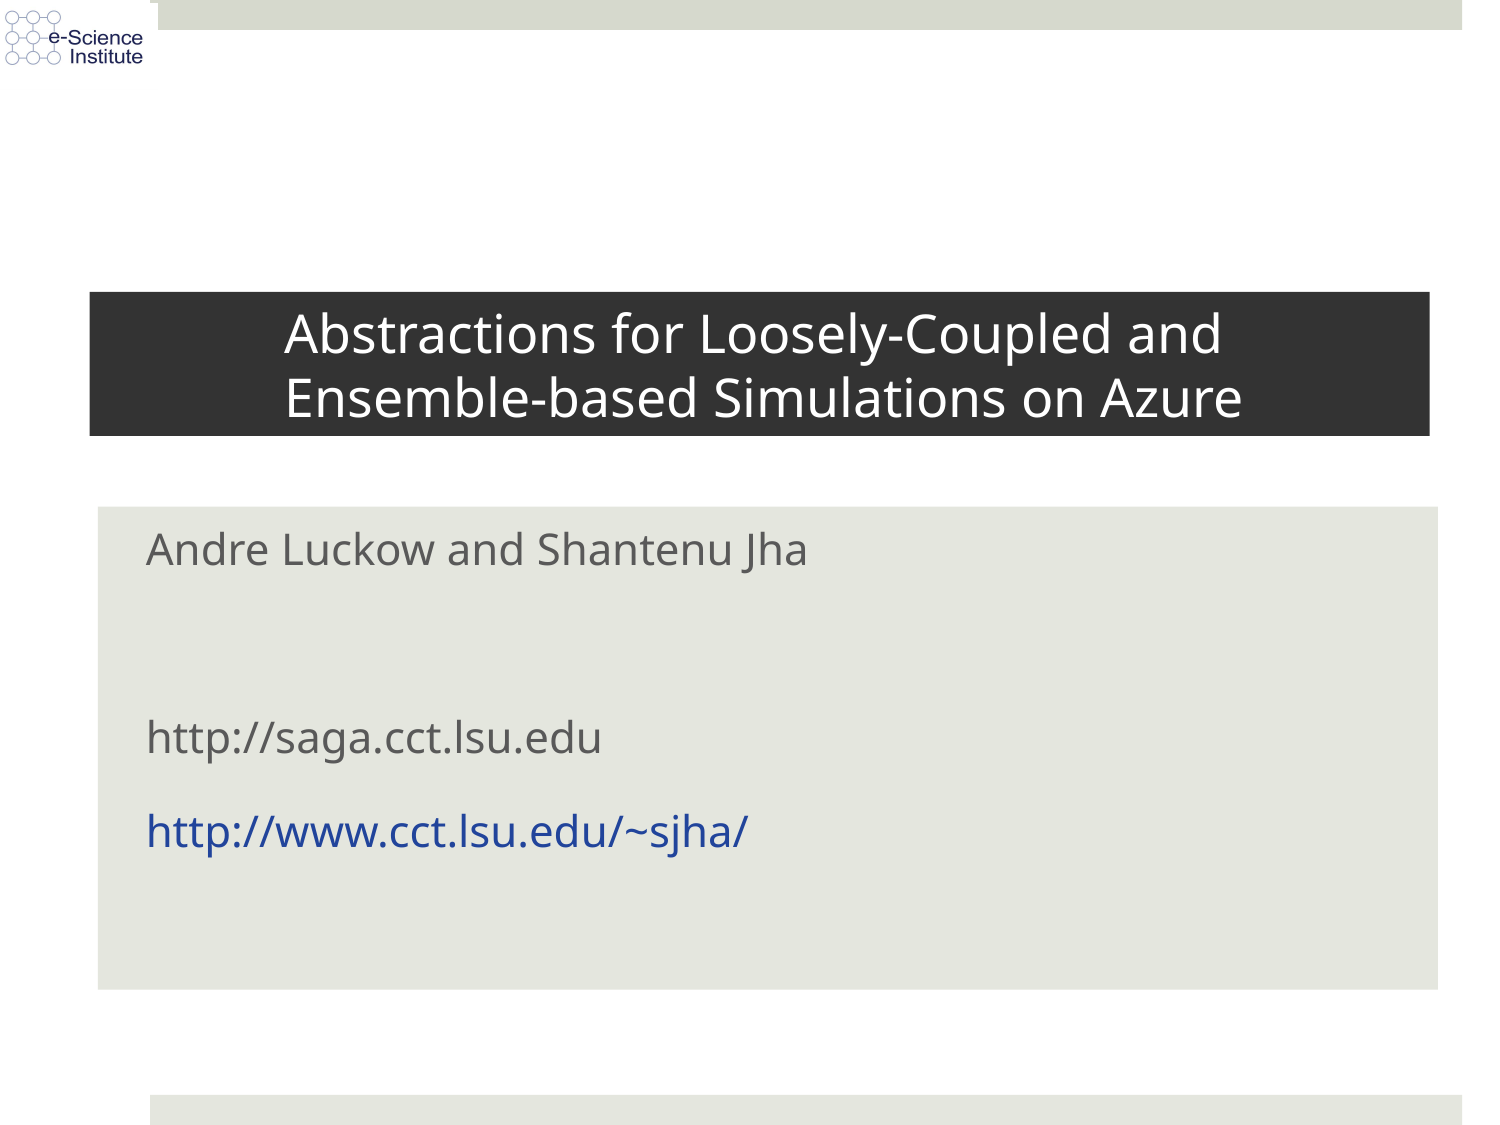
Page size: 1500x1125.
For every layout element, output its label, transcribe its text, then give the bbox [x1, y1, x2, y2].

subtitle Andre Luckow and Shantenu Jha http://saga.cct.lsu.edu http://www.cct.lsu.edu/~sjha/ [97, 506, 1438, 990]
picture [0, 3, 159, 91]
title Abstractions for Loosely-Coupled and Ensemble-based Simulations on Azure [89, 291, 1430, 436]
